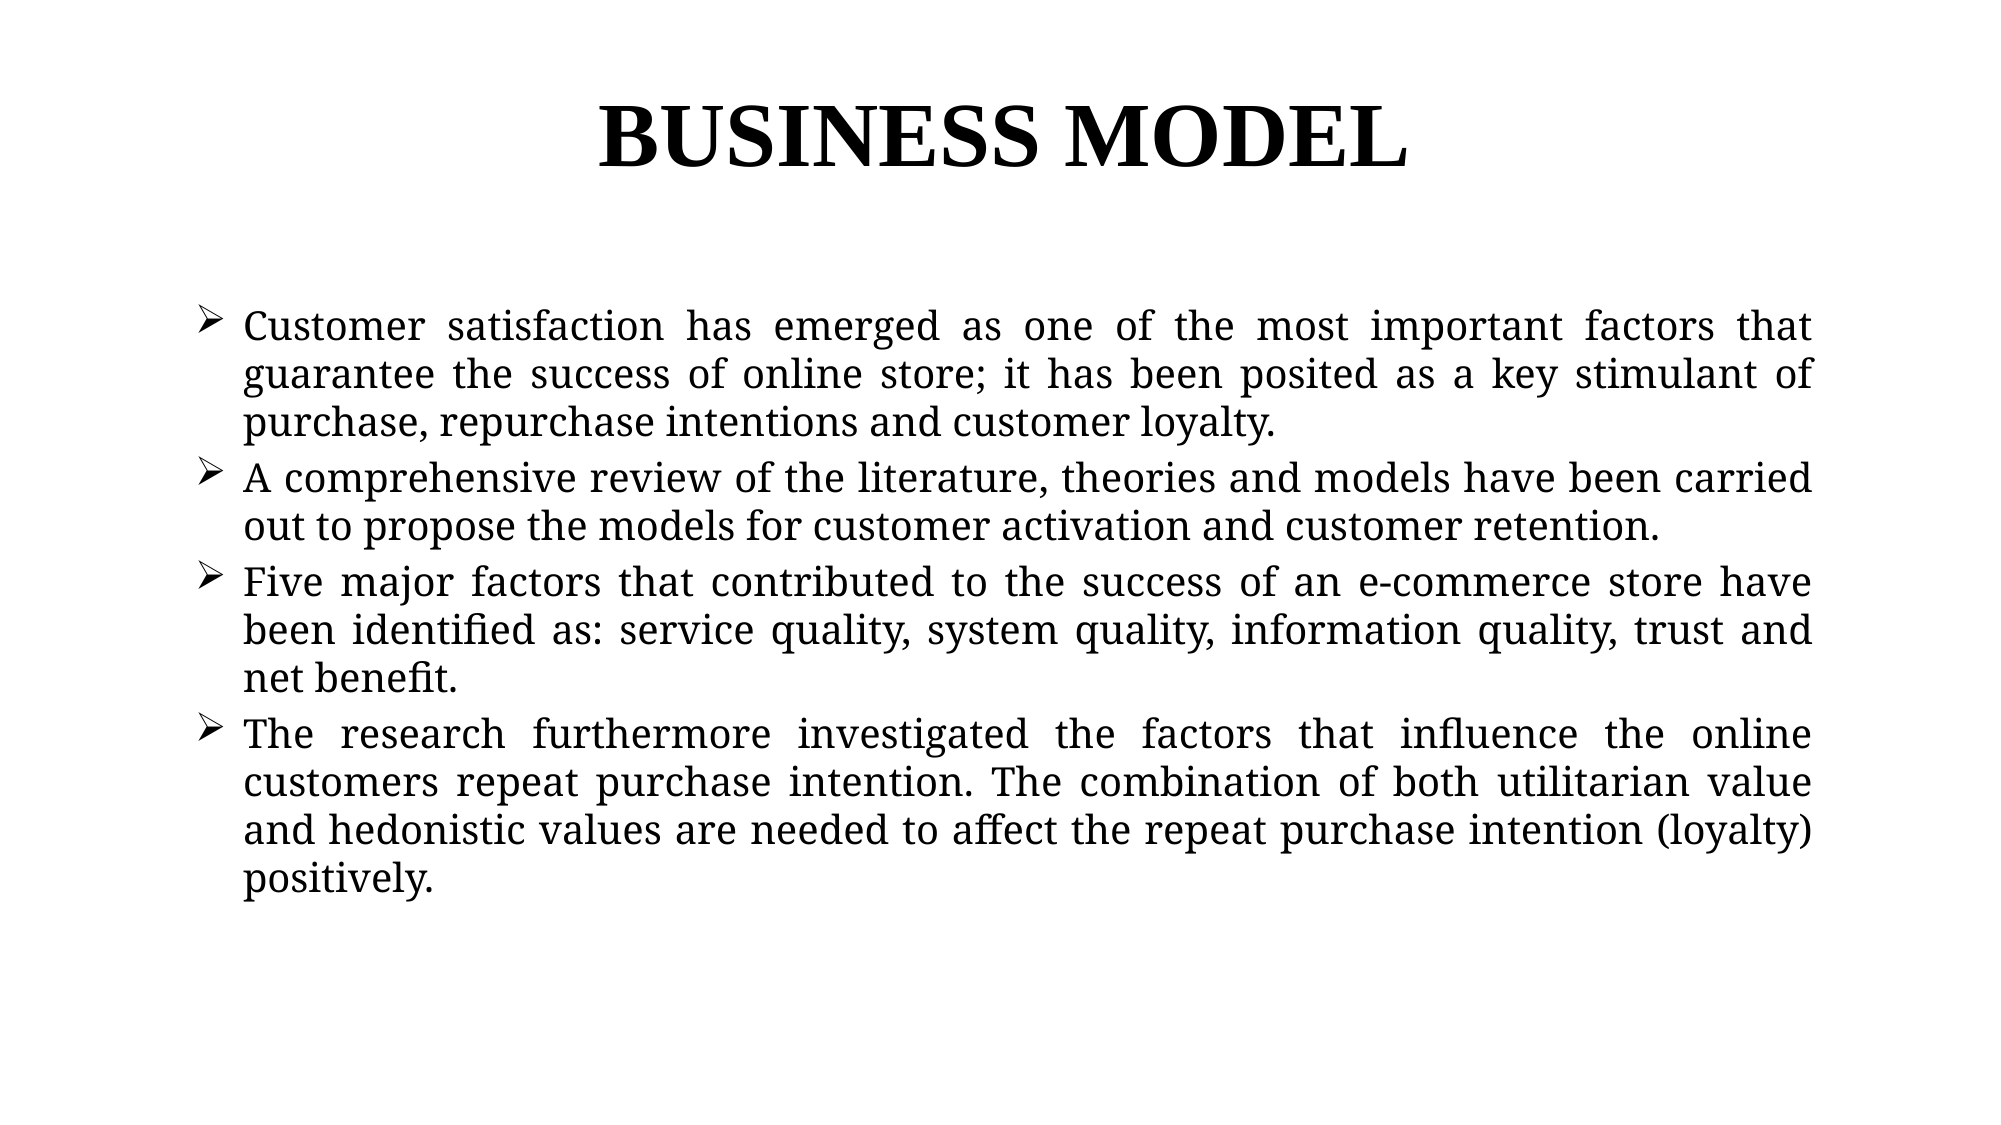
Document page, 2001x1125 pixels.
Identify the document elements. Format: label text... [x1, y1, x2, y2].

list Customer satisfaction has emerged as one of the most important factors that guarantee the success of online store; it has been posited as a key stimulant of purchase, repurchase intentions and customer loyalty. A comprehensive review of the literature, theories and models have been carried out to propose the models for customer activation and customer retention. Five major factors that contributed to the success of an e-commerce store have been identified as: service quality, system quality, information quality, trust and net benefit. The research furthermore investigated the factors that influence the online customers repeat purchase intention. The combination of both utilitarian value and hedonistic values are needed to affect the repeat purchase intention (loyalty) positively. [180, 292, 1830, 963]
title BUSINESS MODEL [180, 47, 1830, 213]
